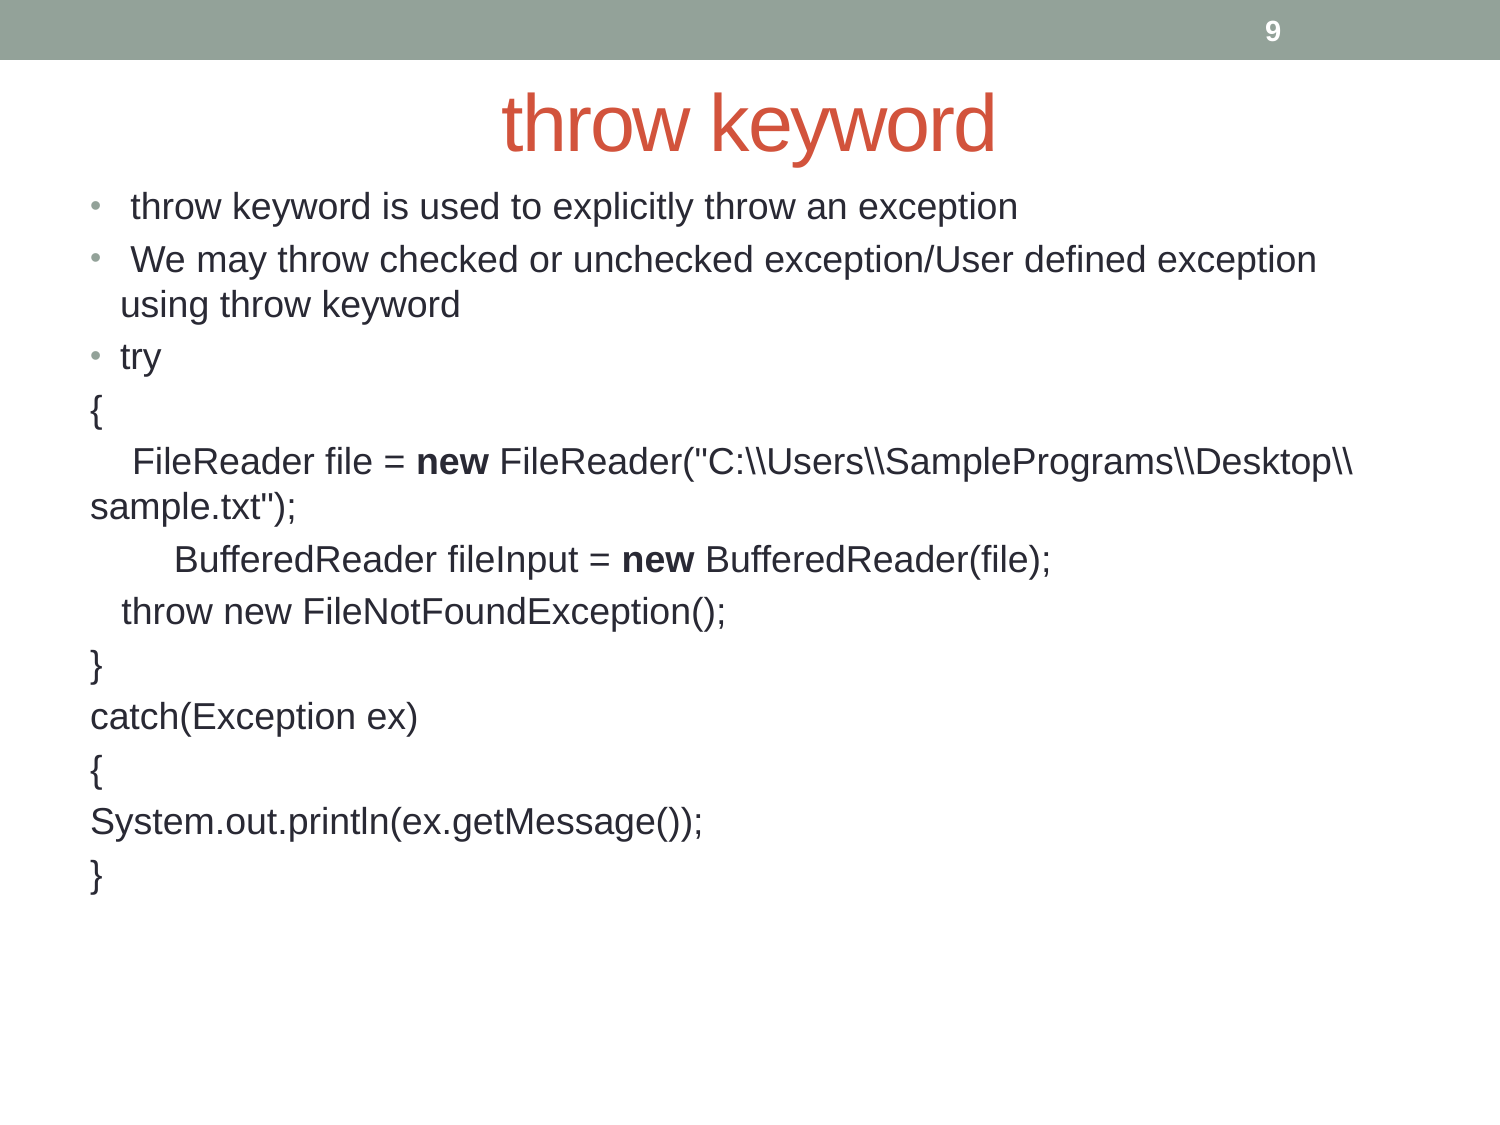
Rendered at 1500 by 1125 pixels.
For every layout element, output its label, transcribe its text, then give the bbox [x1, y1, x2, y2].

title throw keyword [75, 62, 1425, 174]
slide_number 9 [1250, 3, 1425, 57]
list throw keyword is used to explicitly throw an exception We may throw checked or unchecked exception/User defined exception using throw keyword try { FileReader file = new FileReader("C:\\Users\\SamplePrograms\\Desktop\\sample.txt"); BufferedReader fileInput = new BufferedReader(file); throw new FileNotFoundException(); } catch(Exception ex) { System.out.println(ex.getMessage()); } [75, 174, 1425, 975]
